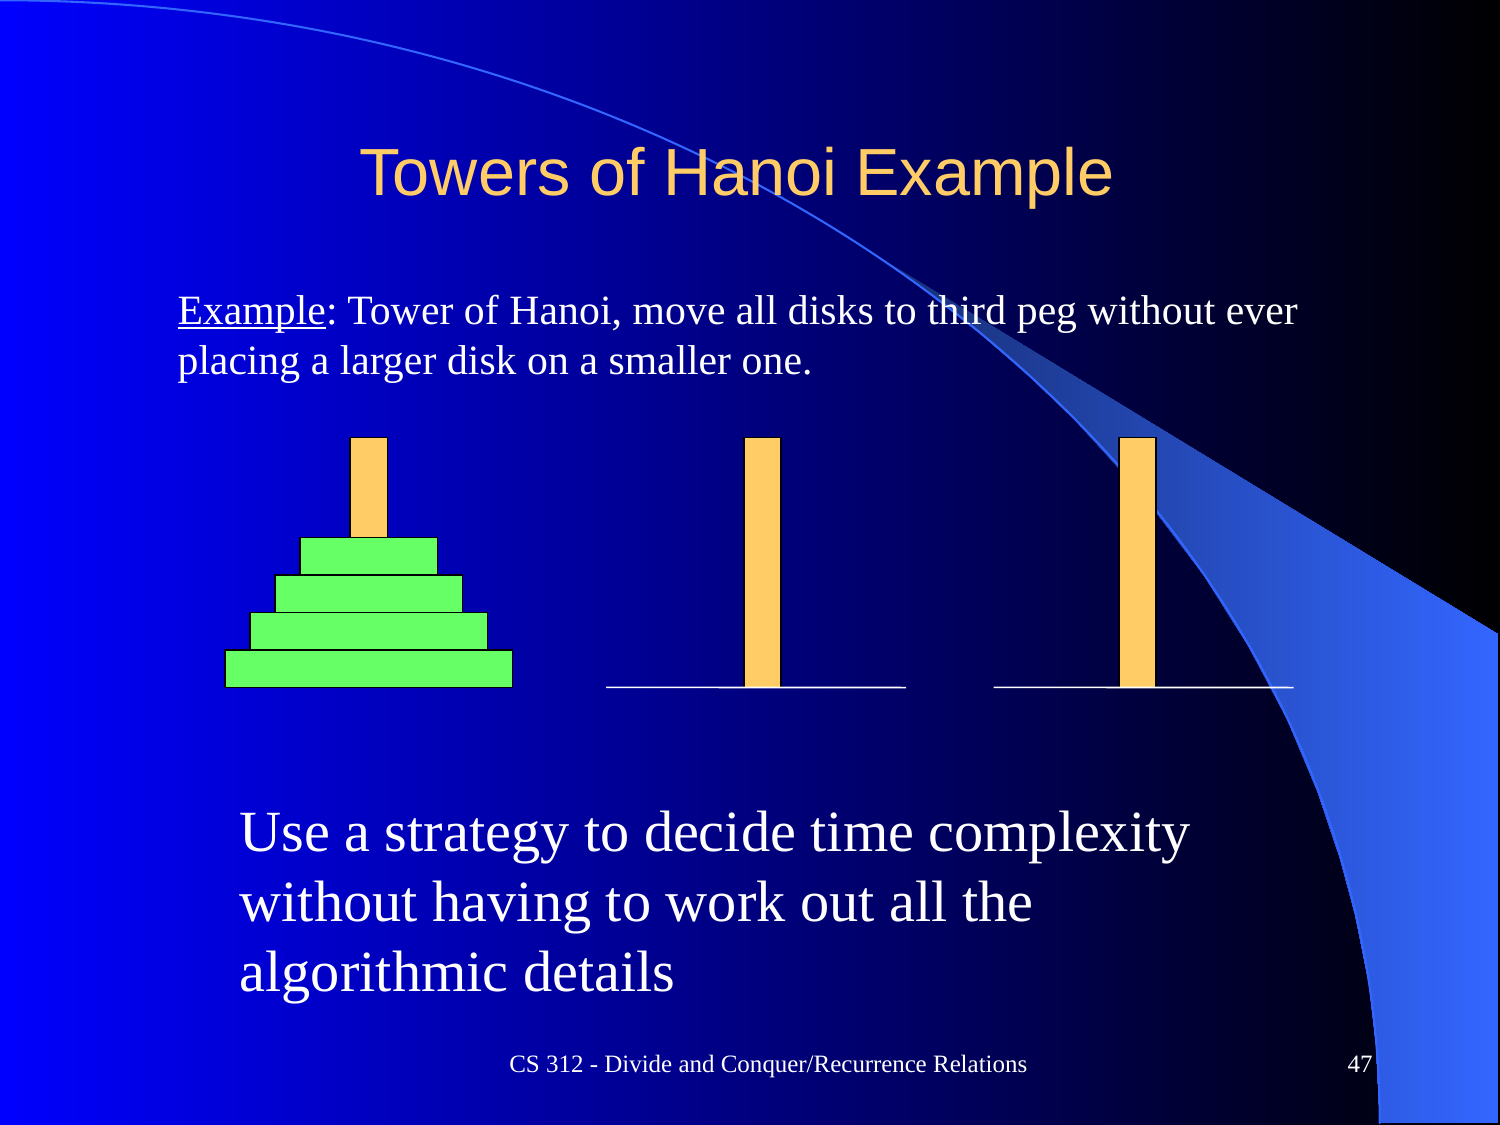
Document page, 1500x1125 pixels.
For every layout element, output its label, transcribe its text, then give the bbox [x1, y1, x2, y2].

text_box [743, 437, 782, 687]
title Towers of Hanoi Example [99, 99, 1376, 238]
footer CS 312 - Divide and Conquer/Recurrence Relations [474, 1024, 1063, 1101]
text_box [1118, 437, 1157, 687]
text_box [249, 612, 488, 650]
text_box [275, 575, 463, 613]
text_box Use a strategy to decide time complexity without having to work out all the algorithmic details [224, 786, 1294, 1011]
text_box [299, 537, 438, 575]
slide_number 47 [1074, 1024, 1388, 1101]
list Example: Tower of Hanoi, move all disks to third peg without ever placing a larger disk on a smaller one. [105, 274, 1382, 451]
text_box [350, 437, 388, 538]
text_box [224, 650, 513, 688]
